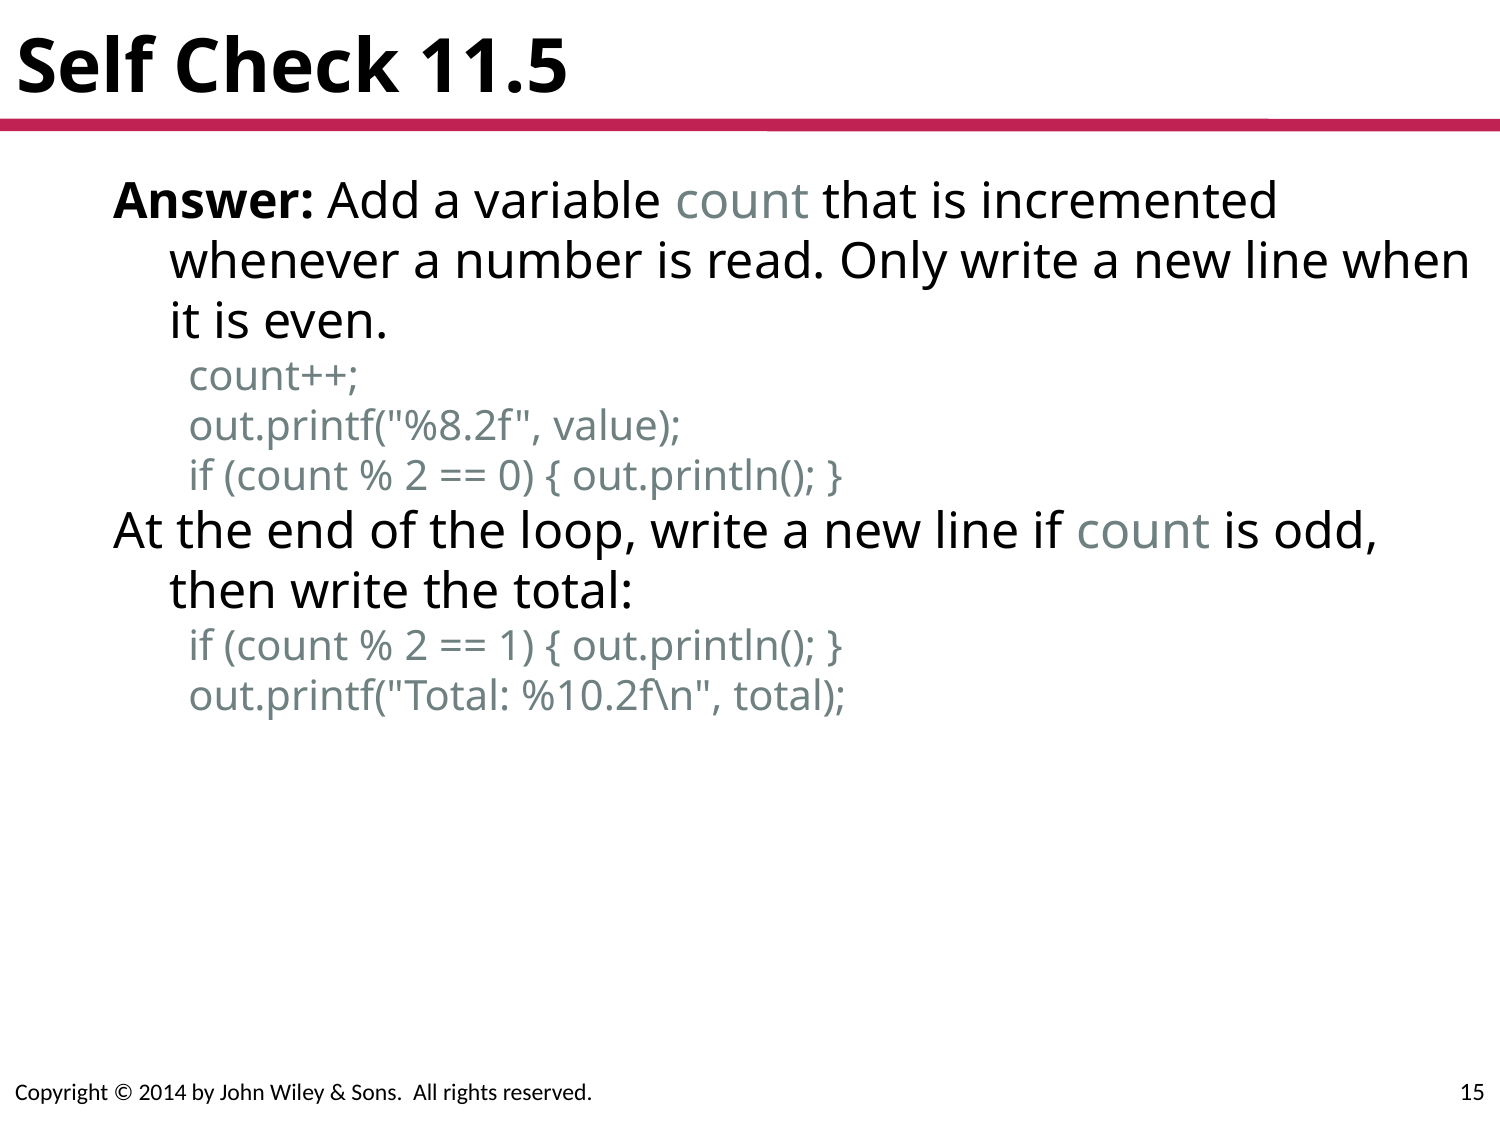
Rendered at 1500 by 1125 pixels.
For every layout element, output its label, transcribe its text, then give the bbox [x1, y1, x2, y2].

list Answer: Add a variable count that is incremented whenever a number is read. Only write a new line when it is even. count++; out.printf("%8.2f", value); if (count % 2 == 0) { out.println(); } At the end of the loop, write a new line if count is odd, then write the total: if (count % 2 == 1) { out.println(); } out.printf("Total: %10.2f\n", total); [98, 161, 1499, 846]
title Self Check 11.5 [1, 0, 1500, 125]
